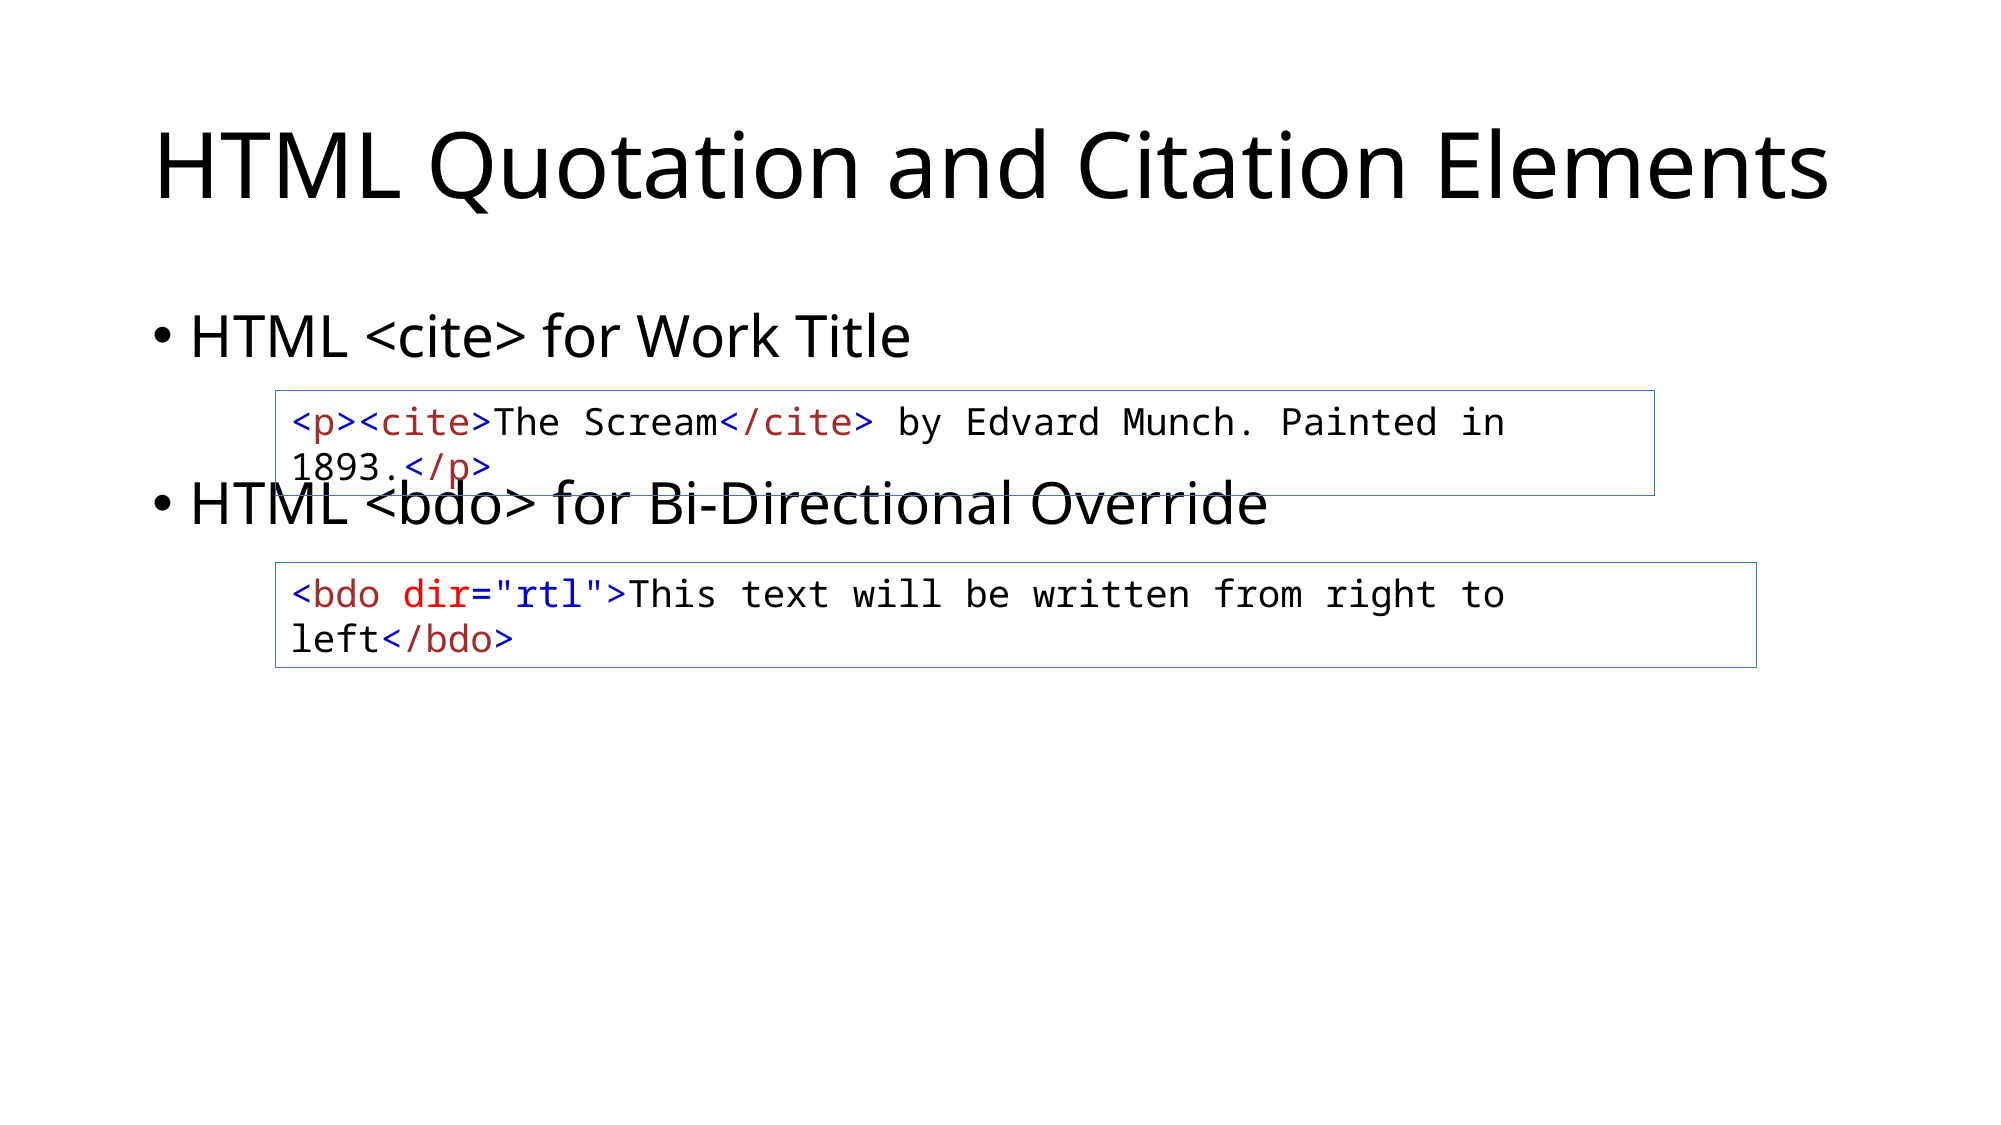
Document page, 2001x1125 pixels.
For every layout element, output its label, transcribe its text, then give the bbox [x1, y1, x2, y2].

text_box <bdo dir="rtl">This text will be written from right to left</bdo> [275, 562, 1757, 668]
list HTML <cite> for Work Title HTML <bdo> for Bi-Directional Override [137, 299, 1863, 1014]
title HTML Quotation and Citation Elements [137, 59, 1863, 278]
text_box <p><cite>The Scream</cite> by Edvard Munch. Painted in 1893.</p> [275, 390, 1655, 496]
